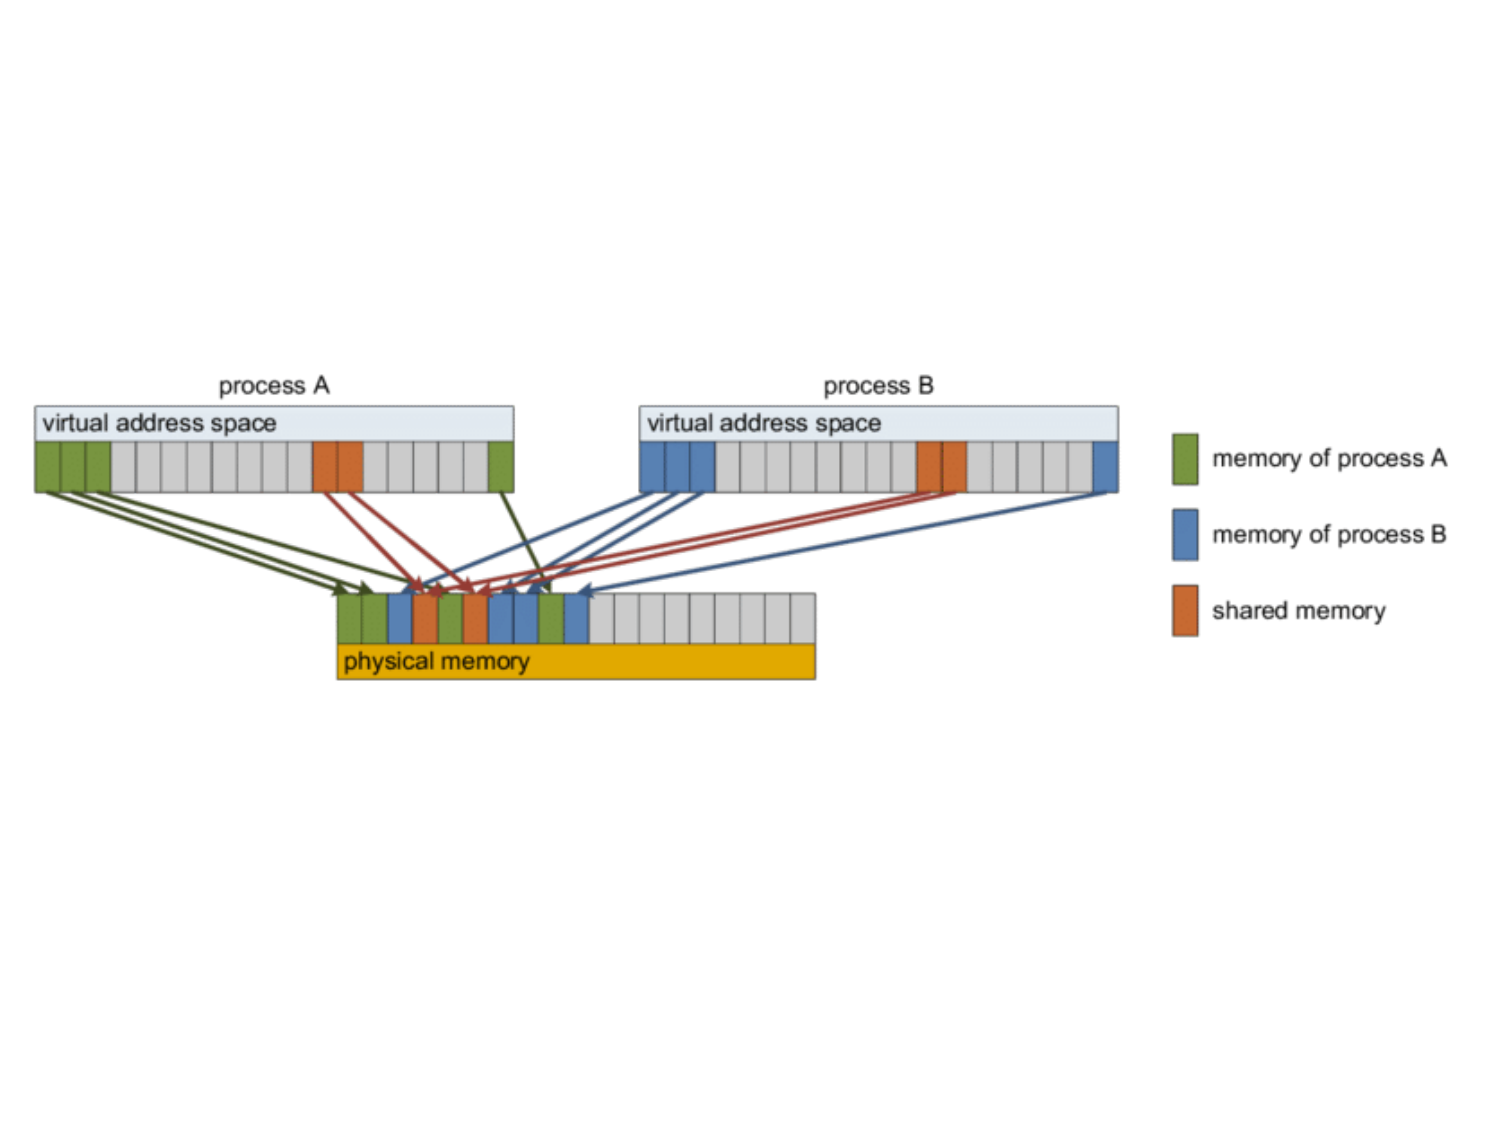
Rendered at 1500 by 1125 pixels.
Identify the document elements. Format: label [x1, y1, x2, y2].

picture [2, 332, 1500, 713]
